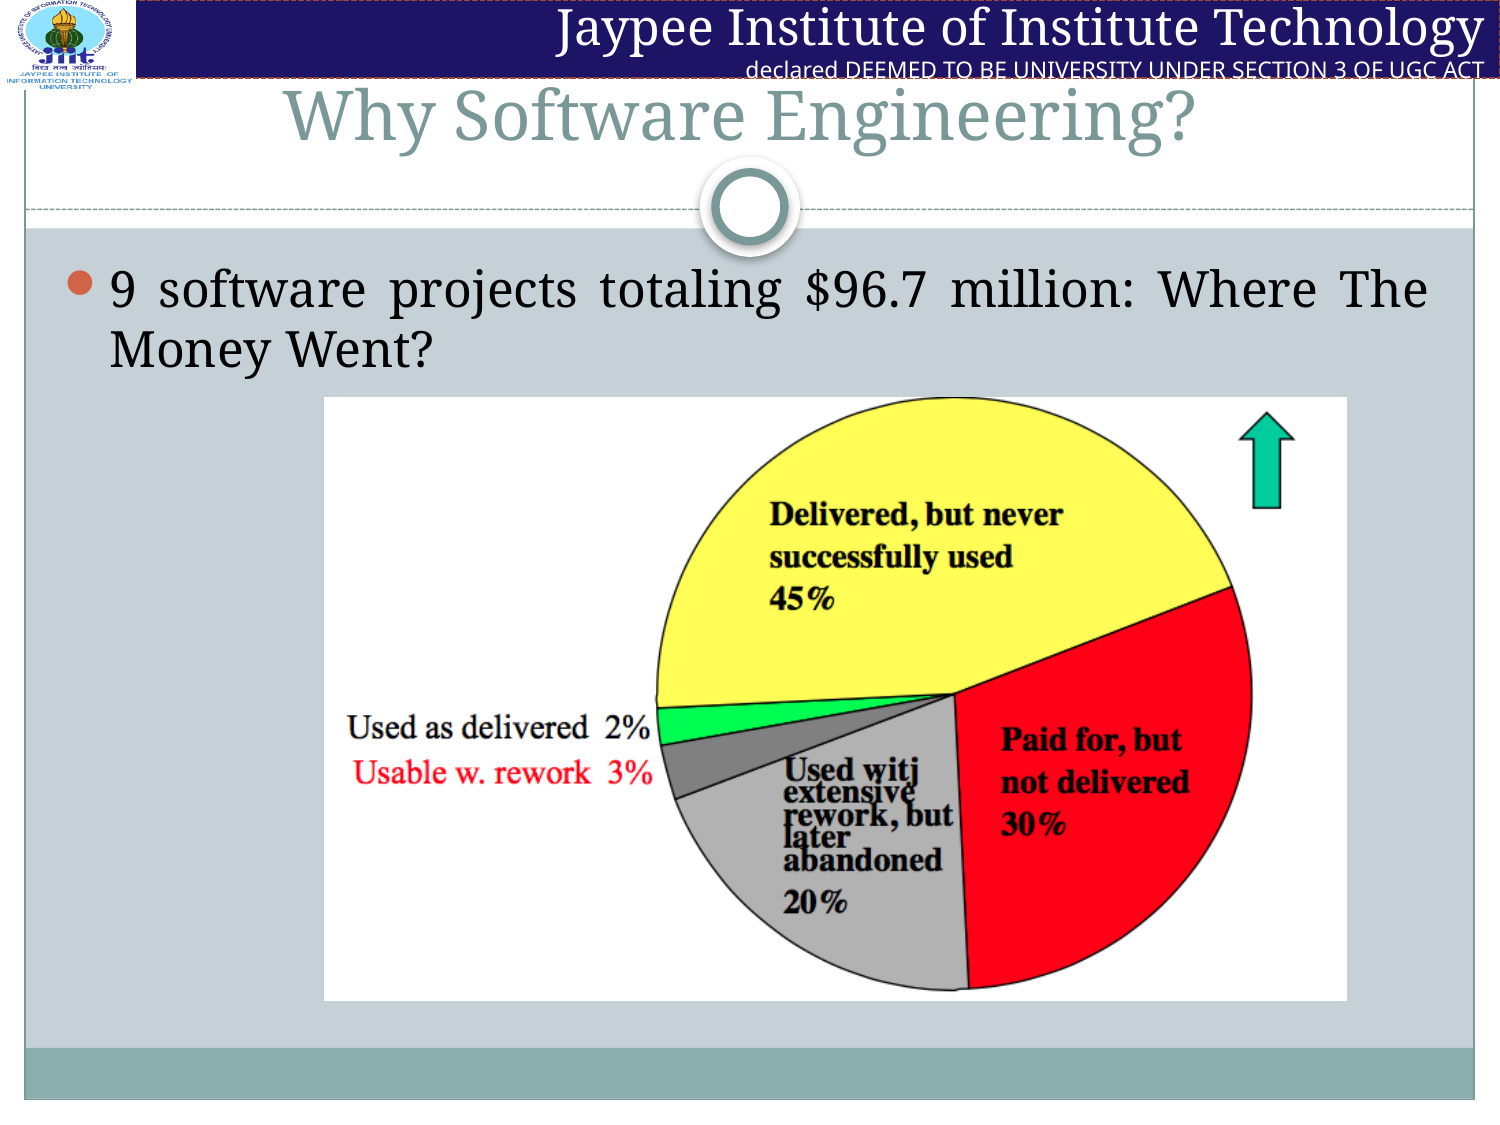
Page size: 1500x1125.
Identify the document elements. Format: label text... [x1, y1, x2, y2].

list 9 software projects totaling $96.7 million: Where The Money Went? [49, 250, 1445, 1001]
picture [324, 396, 1347, 1002]
picture [0, 0, 136, 90]
title Why Software Engineering? [49, 37, 1450, 162]
